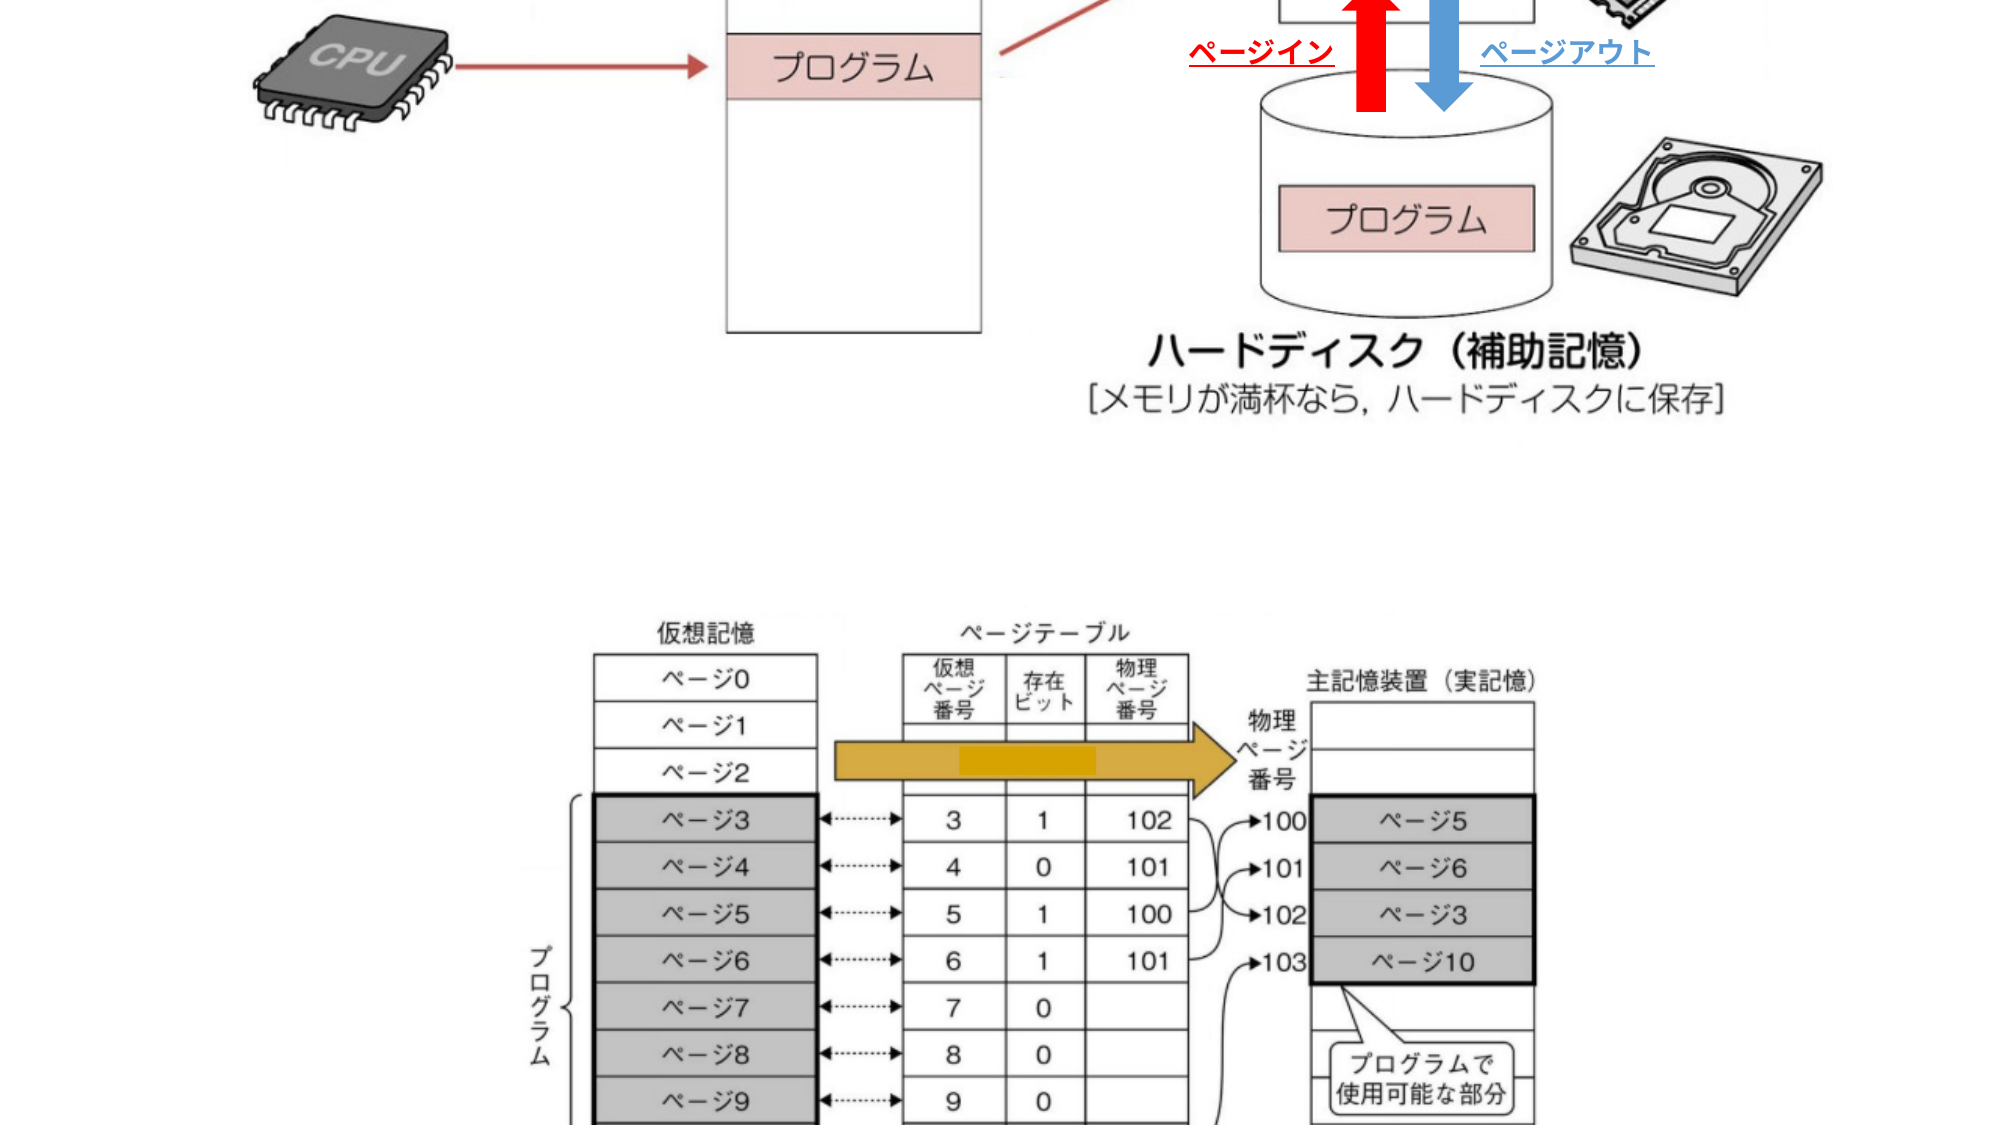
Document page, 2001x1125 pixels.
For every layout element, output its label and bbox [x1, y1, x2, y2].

text_box [509, 604, 1568, 1125]
text_box [208, 0, 1859, 450]
